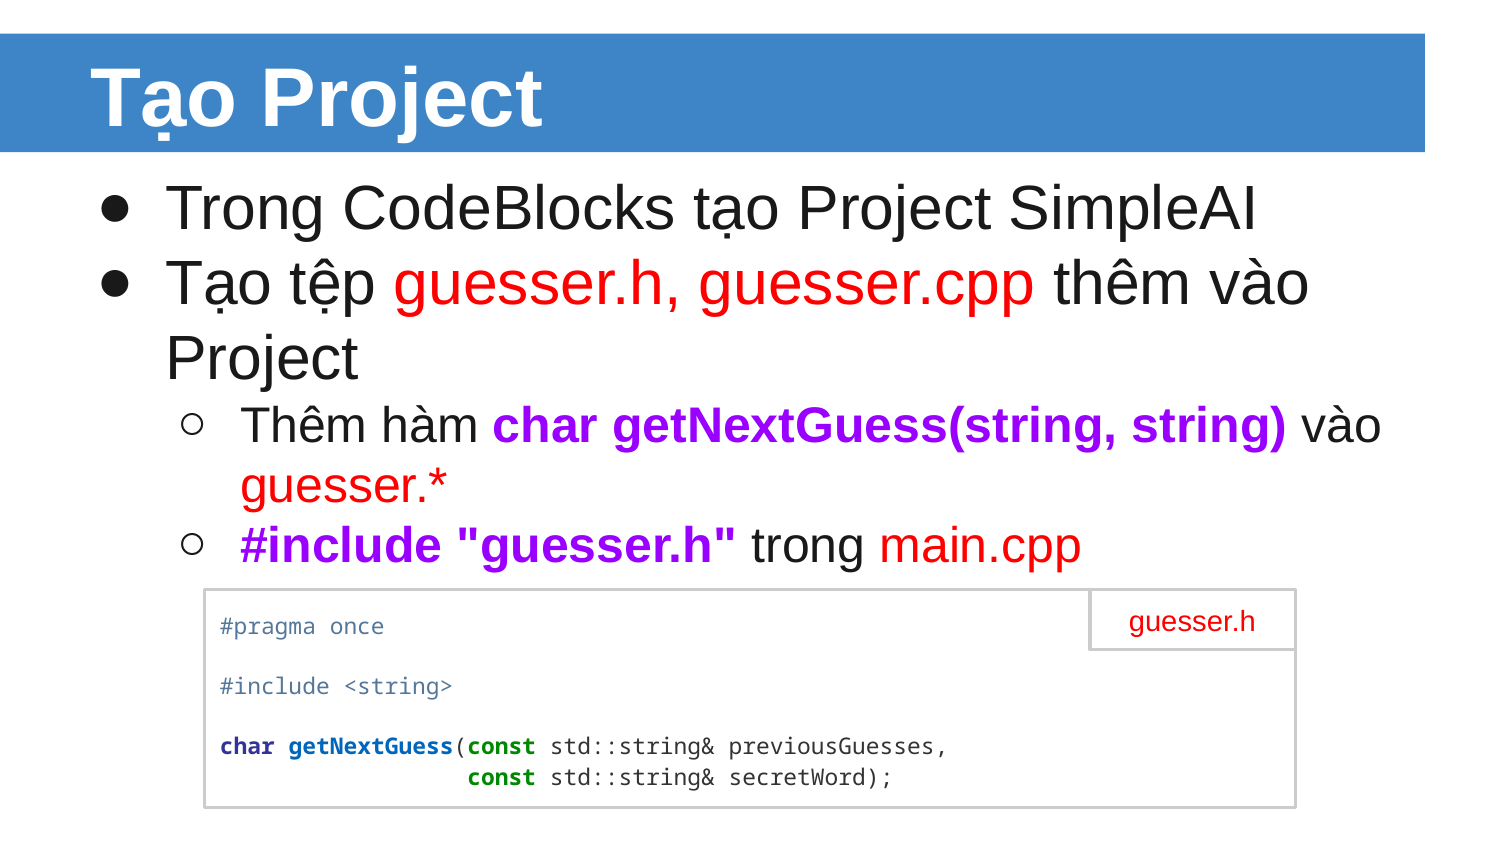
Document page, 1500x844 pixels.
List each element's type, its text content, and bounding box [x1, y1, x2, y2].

title Tạo Project [75, 33, 1425, 152]
list Trong CodeBlocks tạo Project SimpleAI Tạo tệp guesser.h, guesser.cpp thêm vào Project Thêm hàm char getNextGuess(string, string) vào guesser.* #include "guesser.h" trong main.cpp [75, 152, 1425, 808]
text_box #pragma once #include <string> char getNextGuess(const std::string& previousGuesses, const std::string& secretWord); [204, 589, 1296, 808]
text_box guesser.h [1090, 589, 1296, 650]
